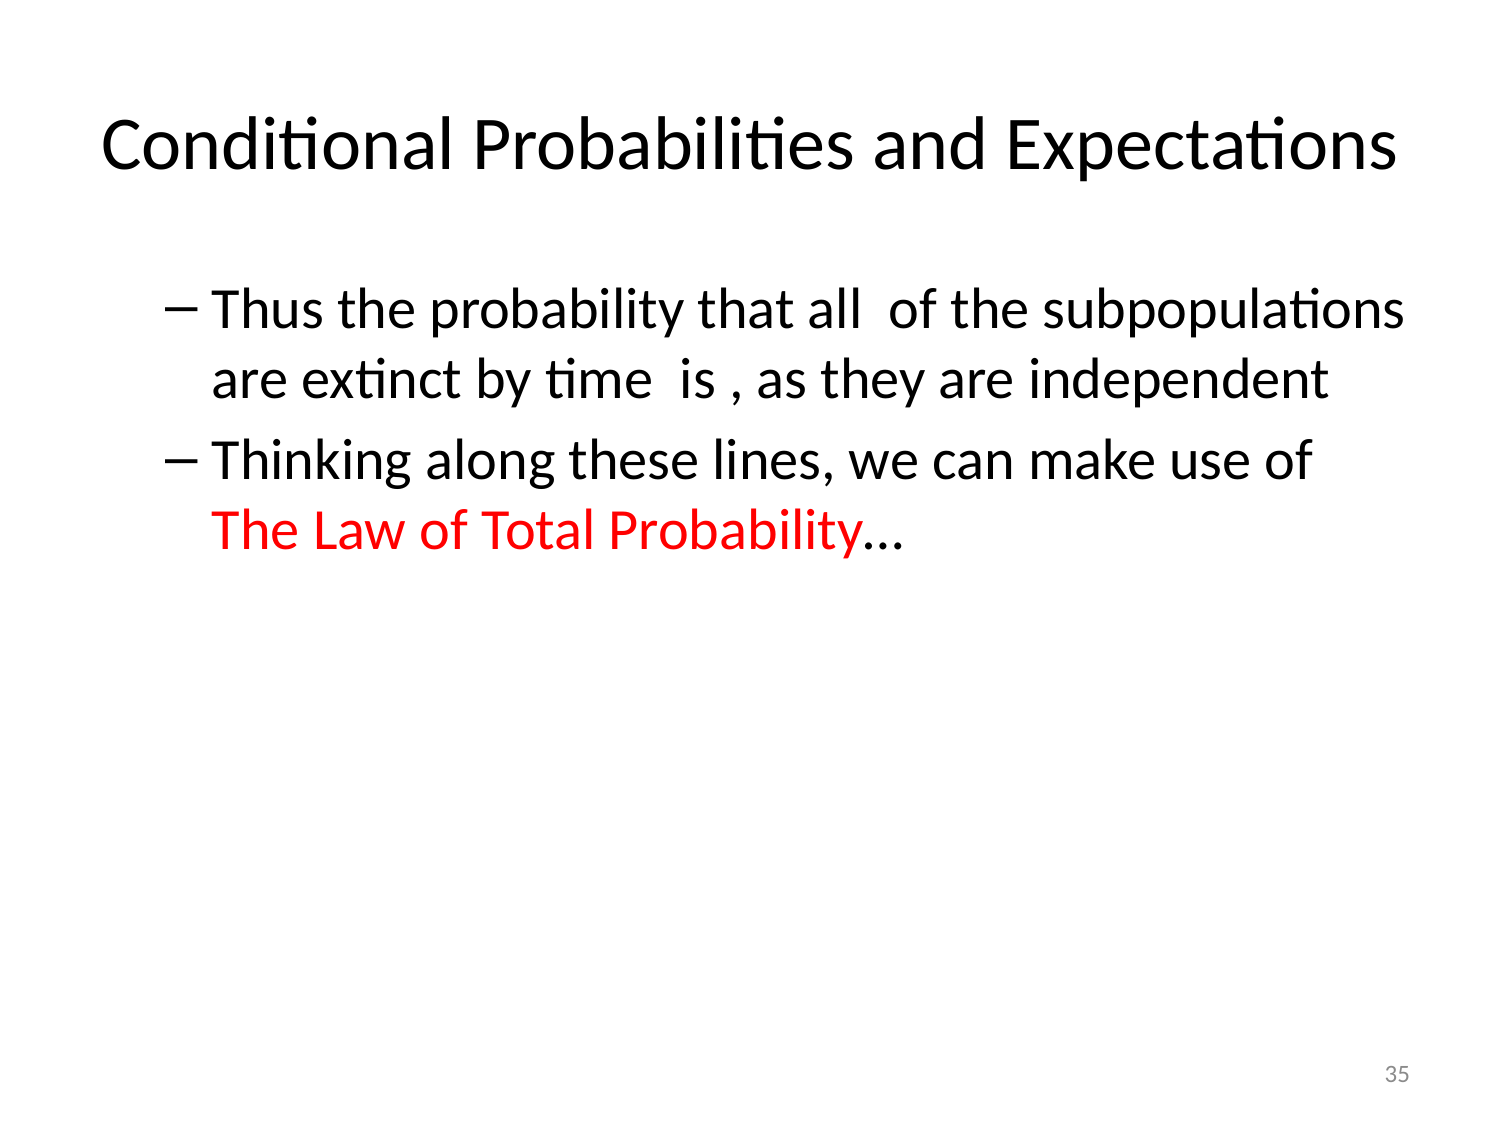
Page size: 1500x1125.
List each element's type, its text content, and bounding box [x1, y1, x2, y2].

slide_number 35 [1074, 1042, 1425, 1103]
title Conditional Probabilities and Expectations [75, 45, 1425, 233]
